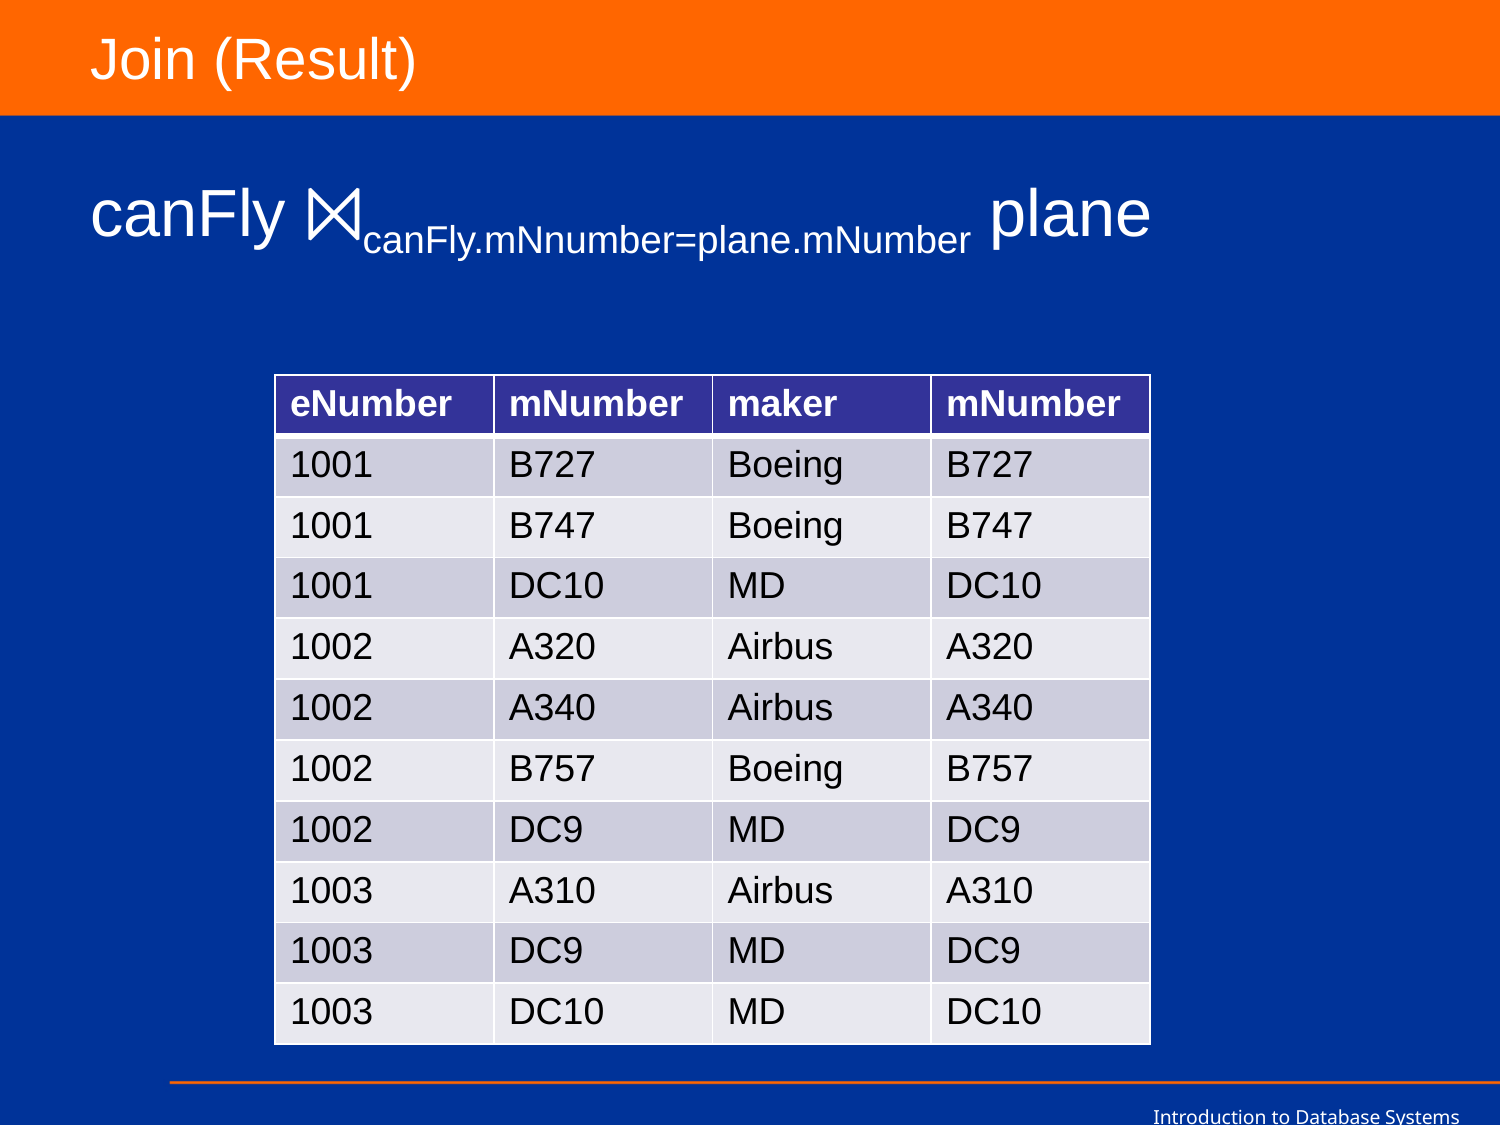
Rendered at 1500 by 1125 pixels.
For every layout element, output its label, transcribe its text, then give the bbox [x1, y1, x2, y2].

table_cell B757 [495, 741, 712, 800]
table_cell 1003 [276, 923, 493, 982]
table_cell DC10 [495, 558, 712, 617]
table_cell 1002 [276, 619, 493, 678]
table_cell DC10 [932, 984, 1149, 1043]
table_cell 1002 [276, 680, 493, 739]
table_cell B727 [932, 439, 1149, 496]
table_header mNumber [495, 376, 712, 433]
table_cell Airbus [713, 619, 930, 678]
table_header mNumber [932, 376, 1149, 433]
table_cell 1002 [276, 802, 493, 861]
table_cell 1001 [276, 439, 493, 496]
table_cell Boeing [713, 439, 930, 496]
table_cell DC9 [932, 802, 1149, 861]
table_cell MD [713, 802, 930, 861]
table_cell DC9 [495, 923, 712, 982]
table_cell 1001 [276, 498, 493, 557]
table_cell A310 [495, 863, 712, 922]
table_cell 1003 [276, 984, 493, 1043]
table_cell A340 [495, 680, 712, 739]
table_cell 1003 [276, 863, 493, 922]
table_cell A320 [932, 619, 1149, 678]
table_cell MD [713, 984, 930, 1043]
table_cell A320 [495, 619, 712, 678]
table_cell B757 [932, 741, 1149, 800]
table_cell 1001 [276, 558, 493, 617]
table_cell DC10 [932, 558, 1149, 617]
list canFly ⨝canFly.mNnumber=plane.mNumber plane [74, 162, 1426, 1063]
table_cell Airbus [713, 680, 930, 739]
table_cell Boeing [713, 741, 930, 800]
table_cell DC9 [495, 802, 712, 861]
table_cell 1002 [276, 741, 493, 800]
table_cell B747 [495, 498, 712, 557]
table_cell DC9 [932, 923, 1149, 982]
table_cell B727 [495, 439, 712, 496]
table_cell A310 [932, 863, 1149, 922]
footer Introduction to Database Systems [799, 1074, 1476, 1125]
table_cell MD [713, 923, 930, 982]
title Join (Result) [74, 0, 1426, 151]
table_header eNumber [276, 376, 493, 433]
picture [0, 0, 1500, 1125]
table_cell MD [713, 558, 930, 617]
table_cell Boeing [713, 498, 930, 557]
table_cell A340 [932, 680, 1149, 739]
table_cell Airbus [713, 863, 930, 922]
table_header maker [713, 376, 930, 433]
table_cell B747 [932, 498, 1149, 557]
table_cell DC10 [495, 984, 712, 1043]
